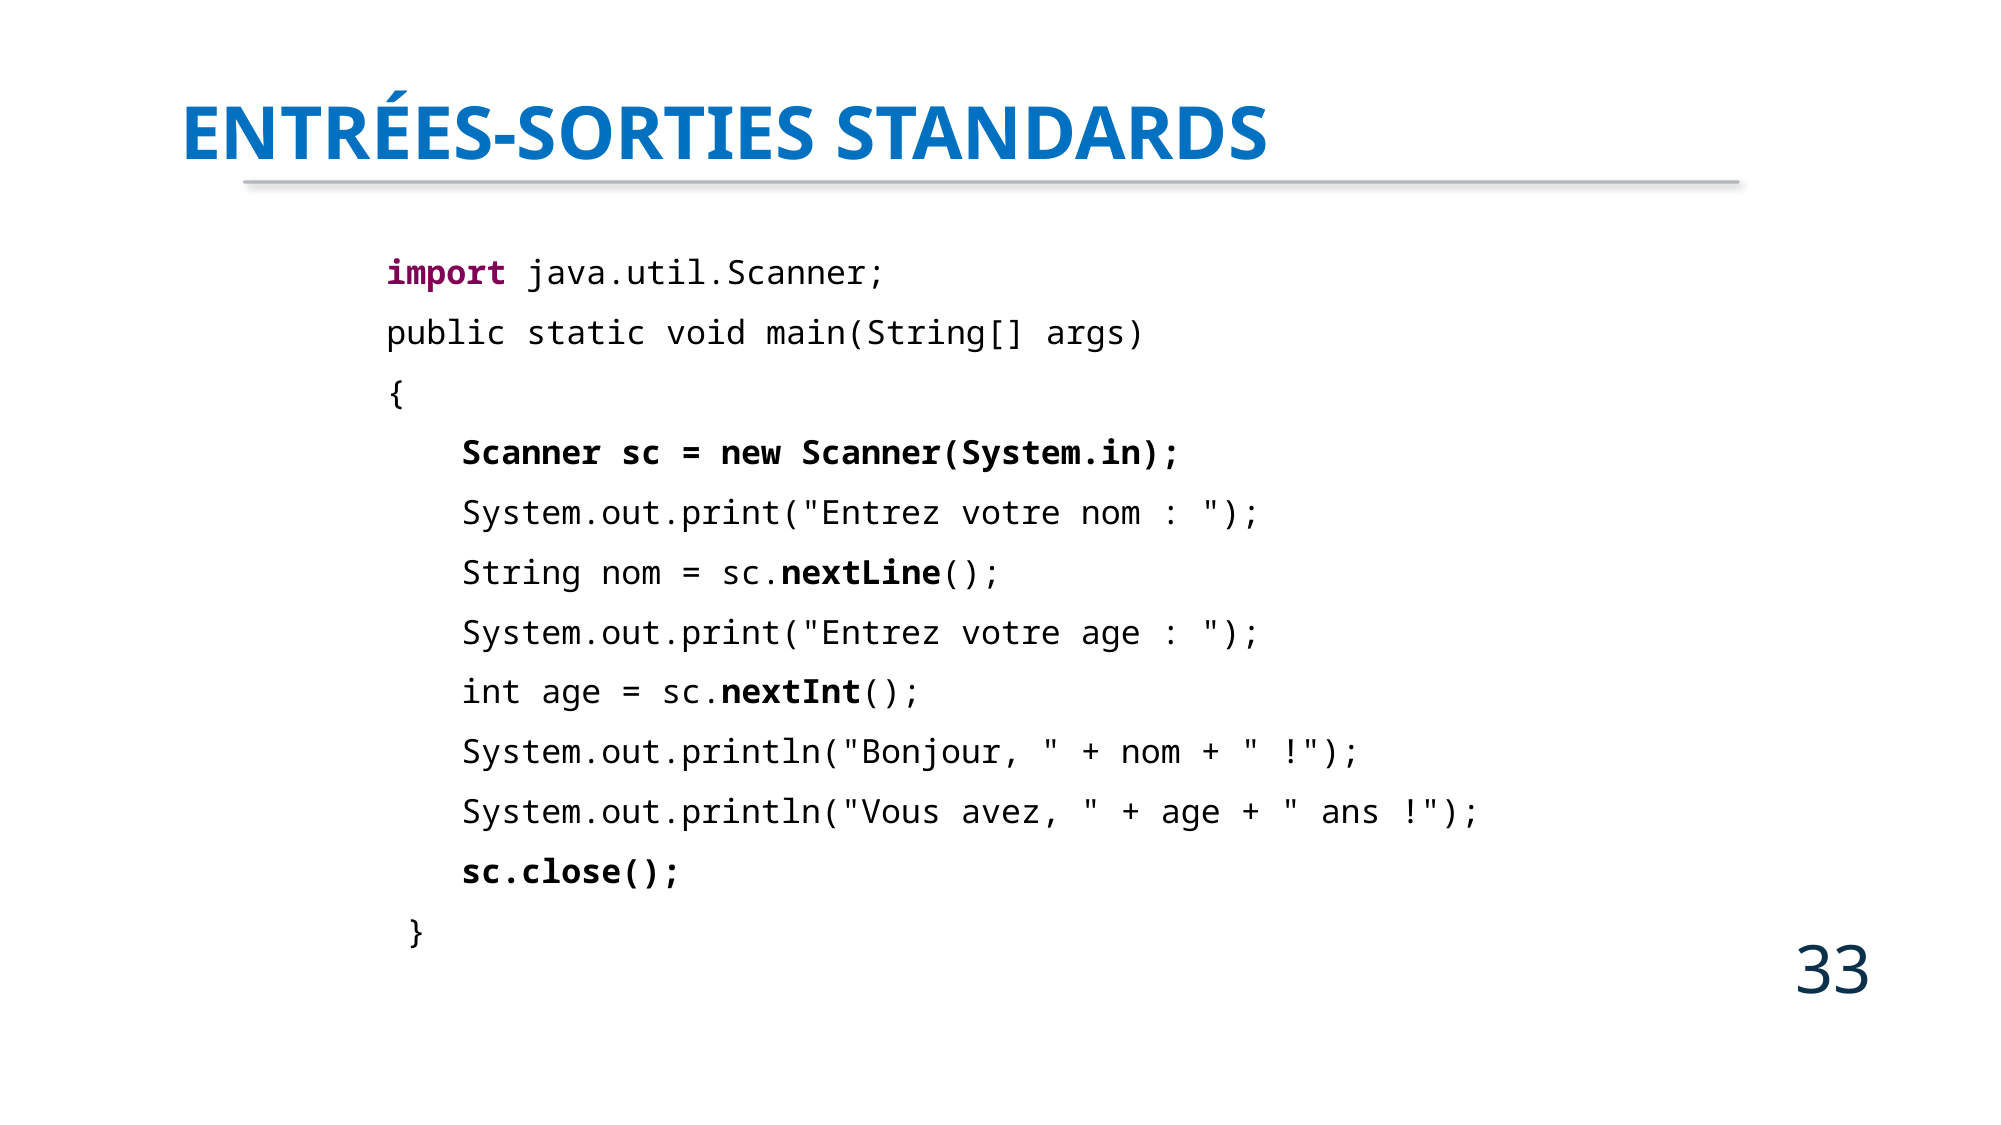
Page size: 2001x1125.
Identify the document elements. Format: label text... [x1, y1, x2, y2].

text_box Entrées-sorties standards [0, 9, 2000, 182]
text_box import java.util.Scanner; public static void main(String[] args) { Scanner sc = new Scanner(System.in); System.out.print("Entrez votre nom : "); String nom = sc.nextLine(); System.out.print("Entrez votre age : "); int age = sc.nextInt(); System.out.println("Bonjour, " + nom + " !"); System.out.println("Vous avez, " + age + " ans !"); sc.close(); } [386, 196, 1506, 992]
slide_number 33 [1700, 915, 1888, 1025]
